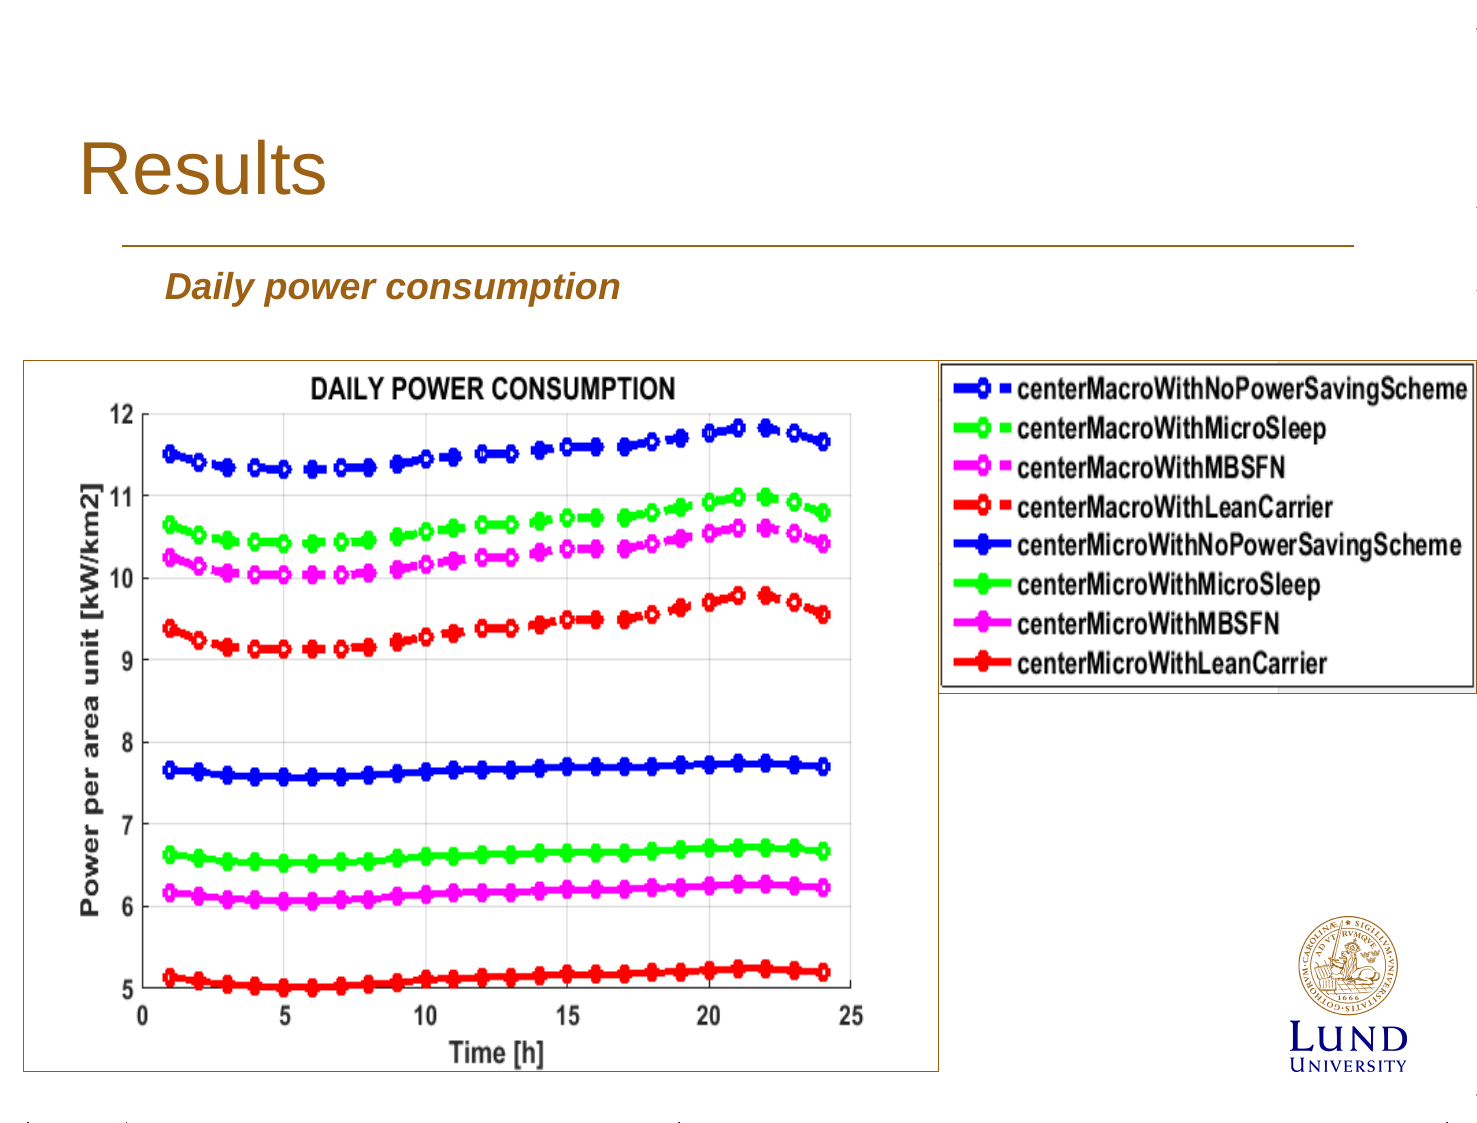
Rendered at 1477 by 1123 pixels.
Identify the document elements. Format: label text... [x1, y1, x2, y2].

text_box Daily power consumption [75, 254, 1402, 358]
picture [23, 360, 1477, 1072]
picture [1290, 916, 1407, 1072]
title Results [63, 38, 1275, 217]
